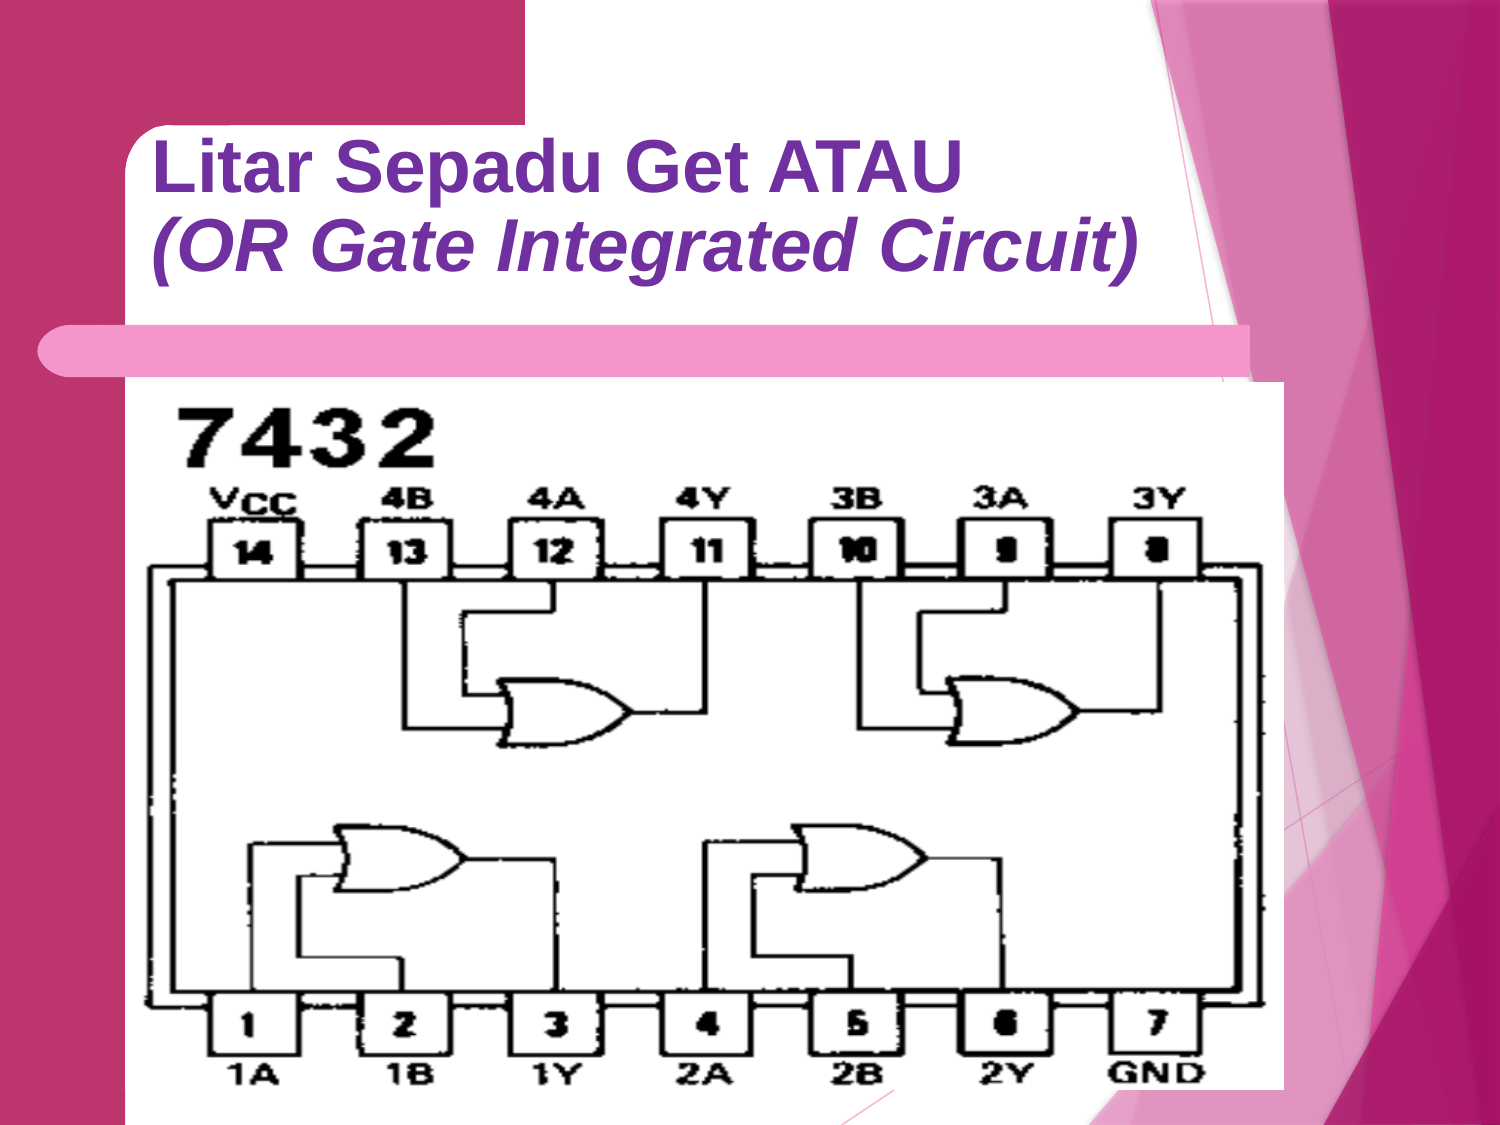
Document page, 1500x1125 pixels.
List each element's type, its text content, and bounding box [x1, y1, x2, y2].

text_box [99, 324, 1250, 377]
text_box [37, 324, 103, 378]
picture [125, 382, 1284, 1091]
text_box Litar Sepadu Get ATAU (OR Gate Integrated Circuit) [149, 124, 1275, 295]
text_box [74, 0, 525, 192]
text_box [0, 0, 126, 1125]
